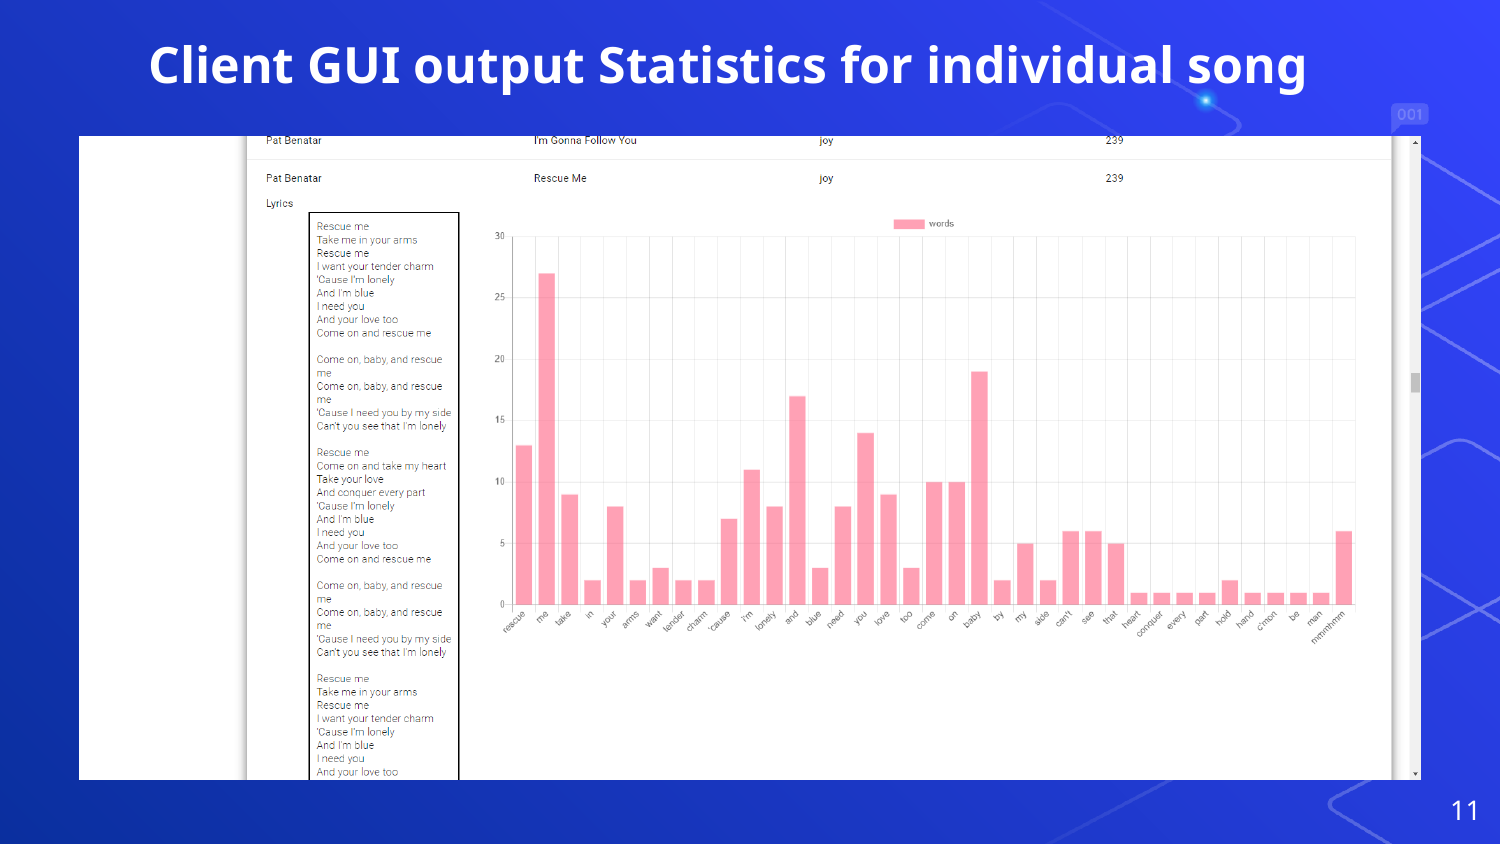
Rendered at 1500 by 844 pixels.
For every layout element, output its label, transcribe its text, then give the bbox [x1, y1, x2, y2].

picture [0, 0, 1500, 844]
title Client GUI output Statistics for individual song [73, 37, 1384, 214]
slide_number 11 [1391, 779, 1482, 844]
